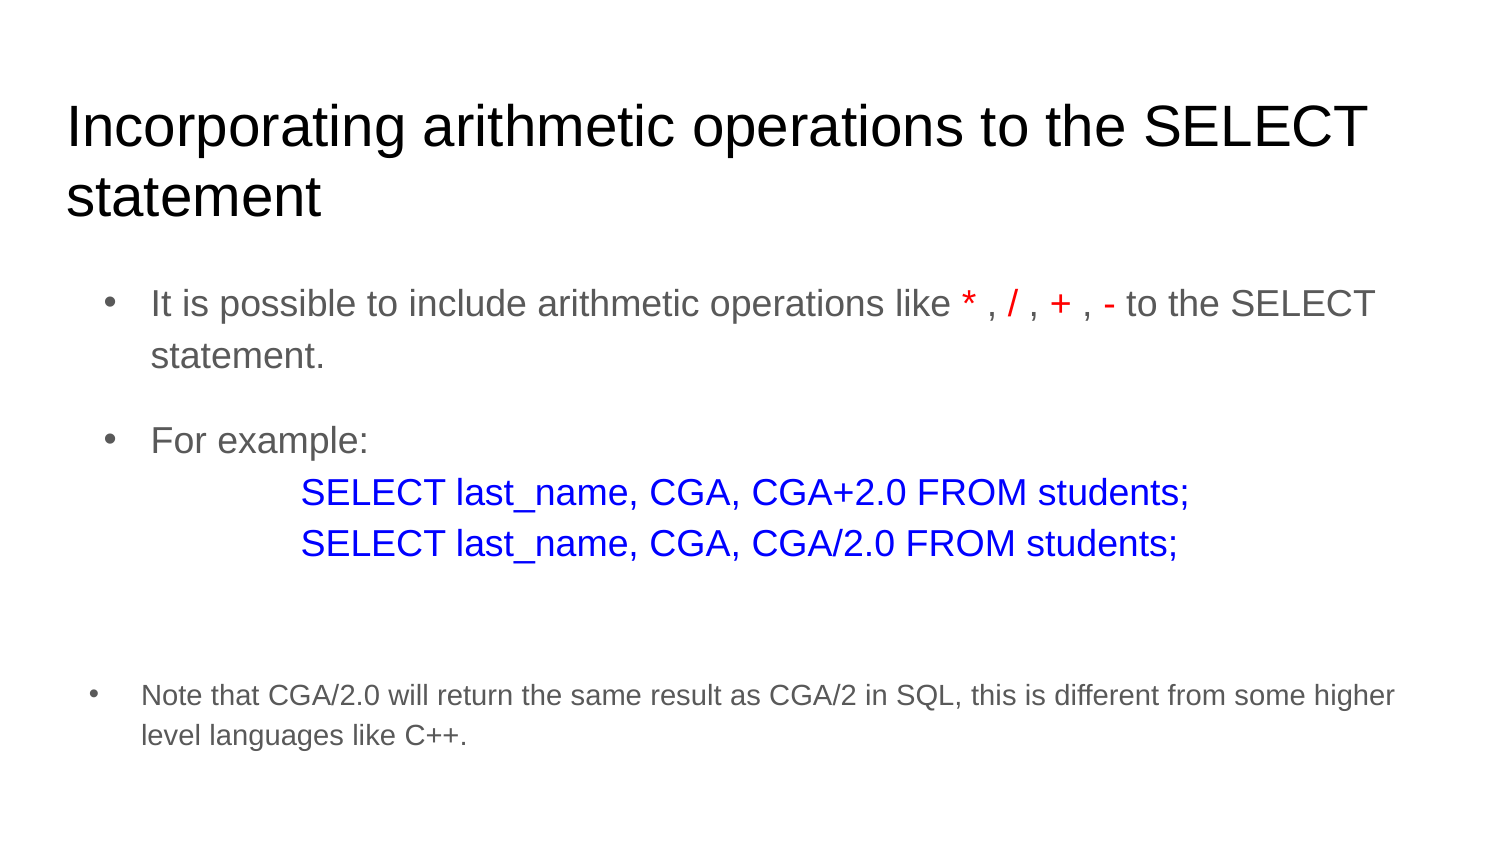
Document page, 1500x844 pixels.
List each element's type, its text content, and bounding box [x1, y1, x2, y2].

list It is possible to include arithmetic operations like * , / , + , - to the SELECT statement. For example: SELECT last_name, CGA, CGA+2.0 FROM students; SELECT last_name, CGA, CGA/2.0 FROM students; Note that CGA/2.0 will return the same result as CGA/2 in SQL, this is different from some higher level languages like C++. [51, 257, 1449, 750]
title Incorporating arithmetic operations to the SELECT statement [51, 72, 1449, 167]
